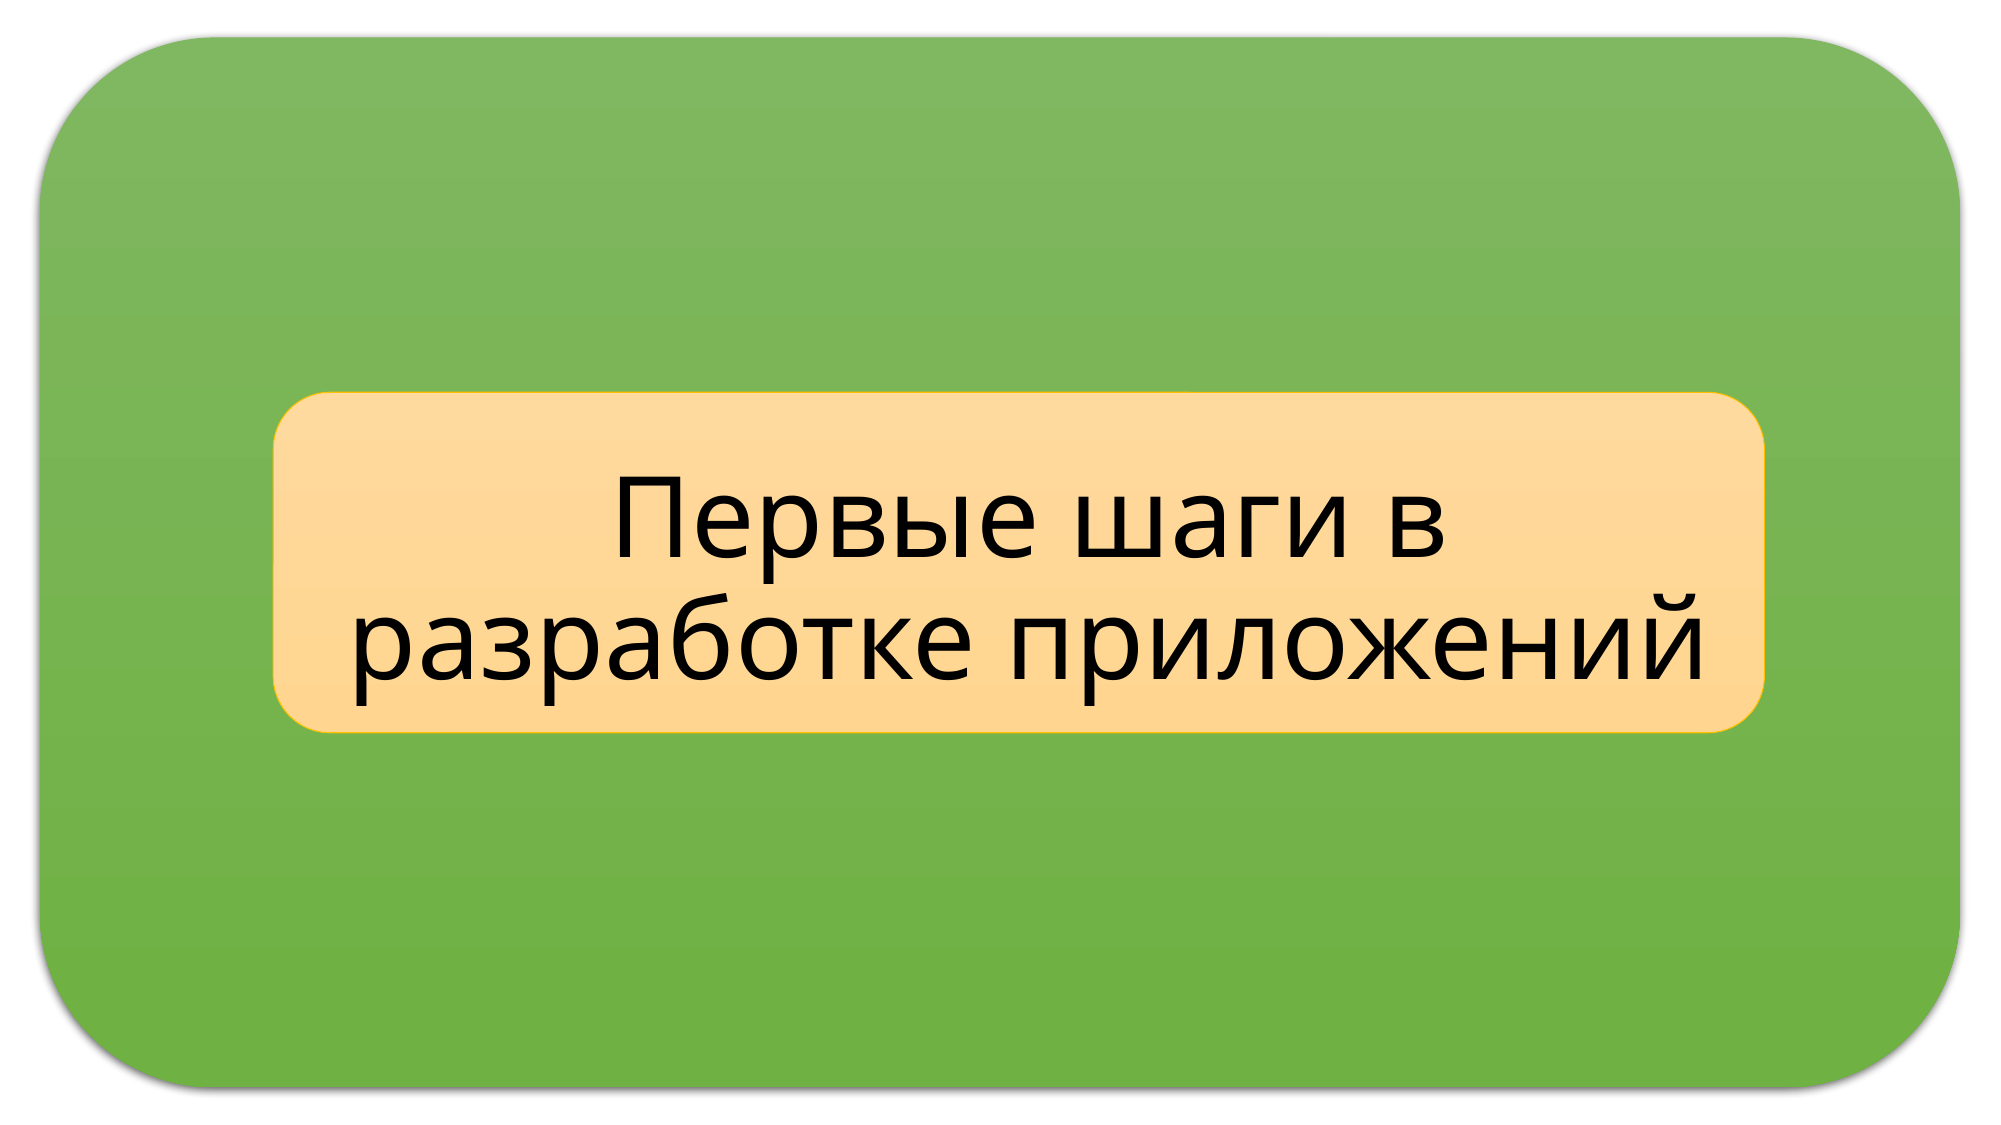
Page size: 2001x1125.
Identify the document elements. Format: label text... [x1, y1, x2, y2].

text_box [39, 37, 1960, 1088]
text_box [285, 712, 1753, 734]
title Первые шаги в разработке приложений [273, 313, 1785, 712]
